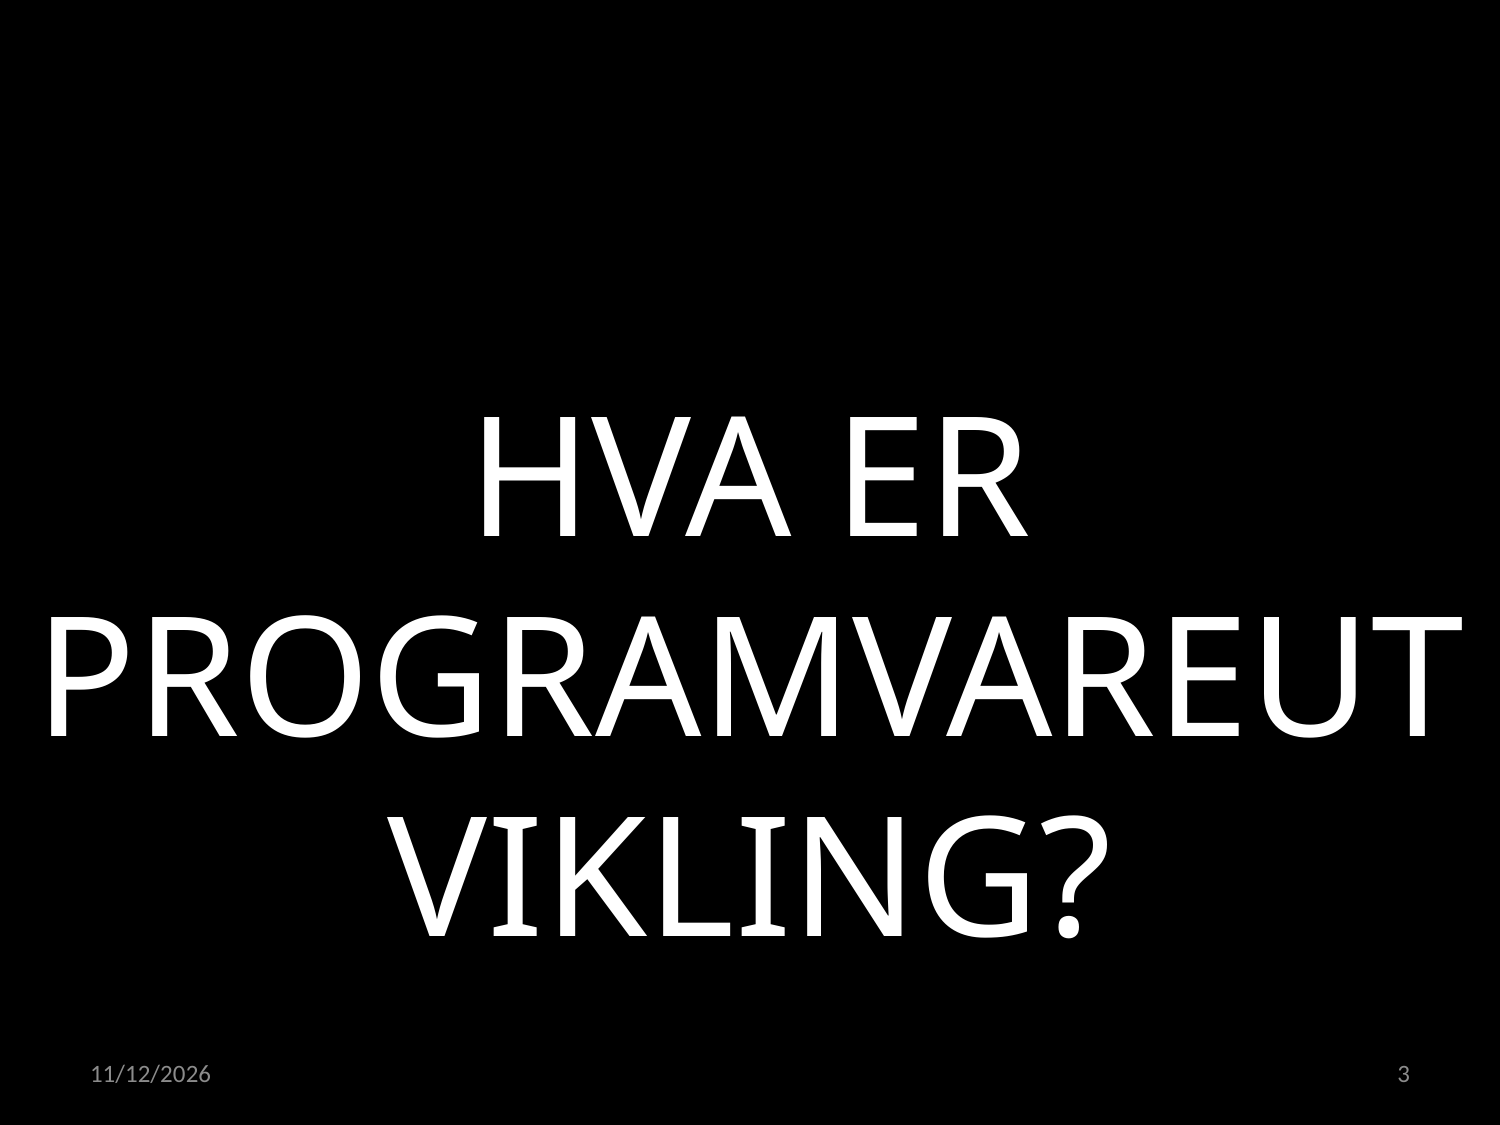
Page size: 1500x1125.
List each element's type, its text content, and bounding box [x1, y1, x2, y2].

text_box HVA ER PROGRAMVAREUTVIKLING? [0, 361, 1500, 464]
slide_number 3 [1074, 1042, 1425, 1103]
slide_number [75, 1042, 425, 1103]
